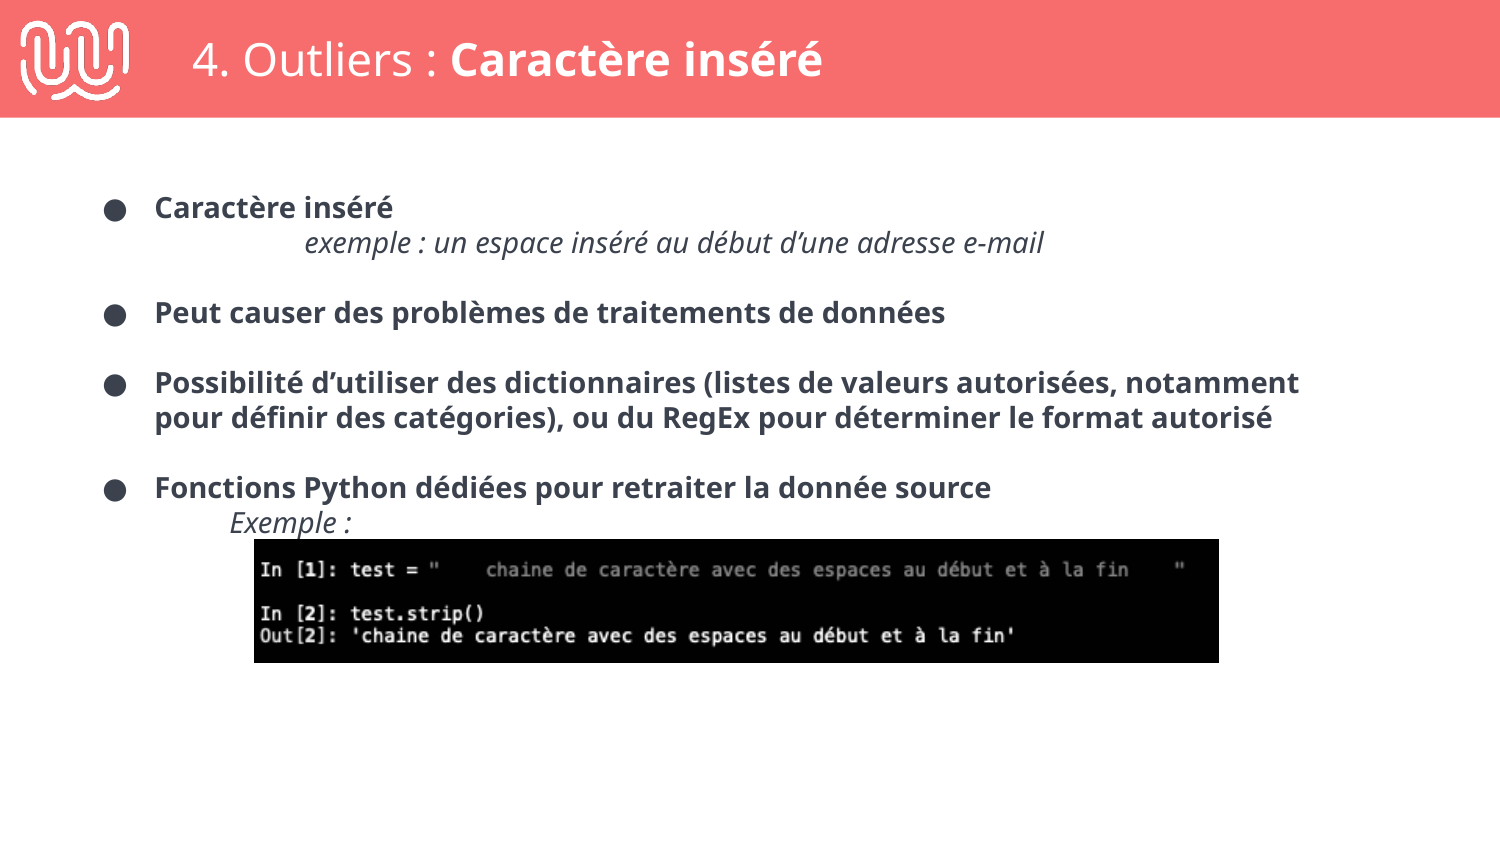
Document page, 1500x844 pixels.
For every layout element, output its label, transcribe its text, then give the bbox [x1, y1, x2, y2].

title 4. Outliers : Caractère inséré [192, 0, 1281, 118]
list Caractère inséré exemple : un espace inséré au début d’une adresse e-mail Peut causer des problèmes de traitements de données Possibilité d’utiliser des dictionnaires (listes de valeurs autorisées, notamment pour définir des catégories), ou du RegEx pour déterminer le format autorisé Fonctions Python dédiées pour retraiter la donnée source Exemple : [79, 154, 1353, 798]
picture [254, 538, 1219, 663]
picture [20, 20, 134, 101]
